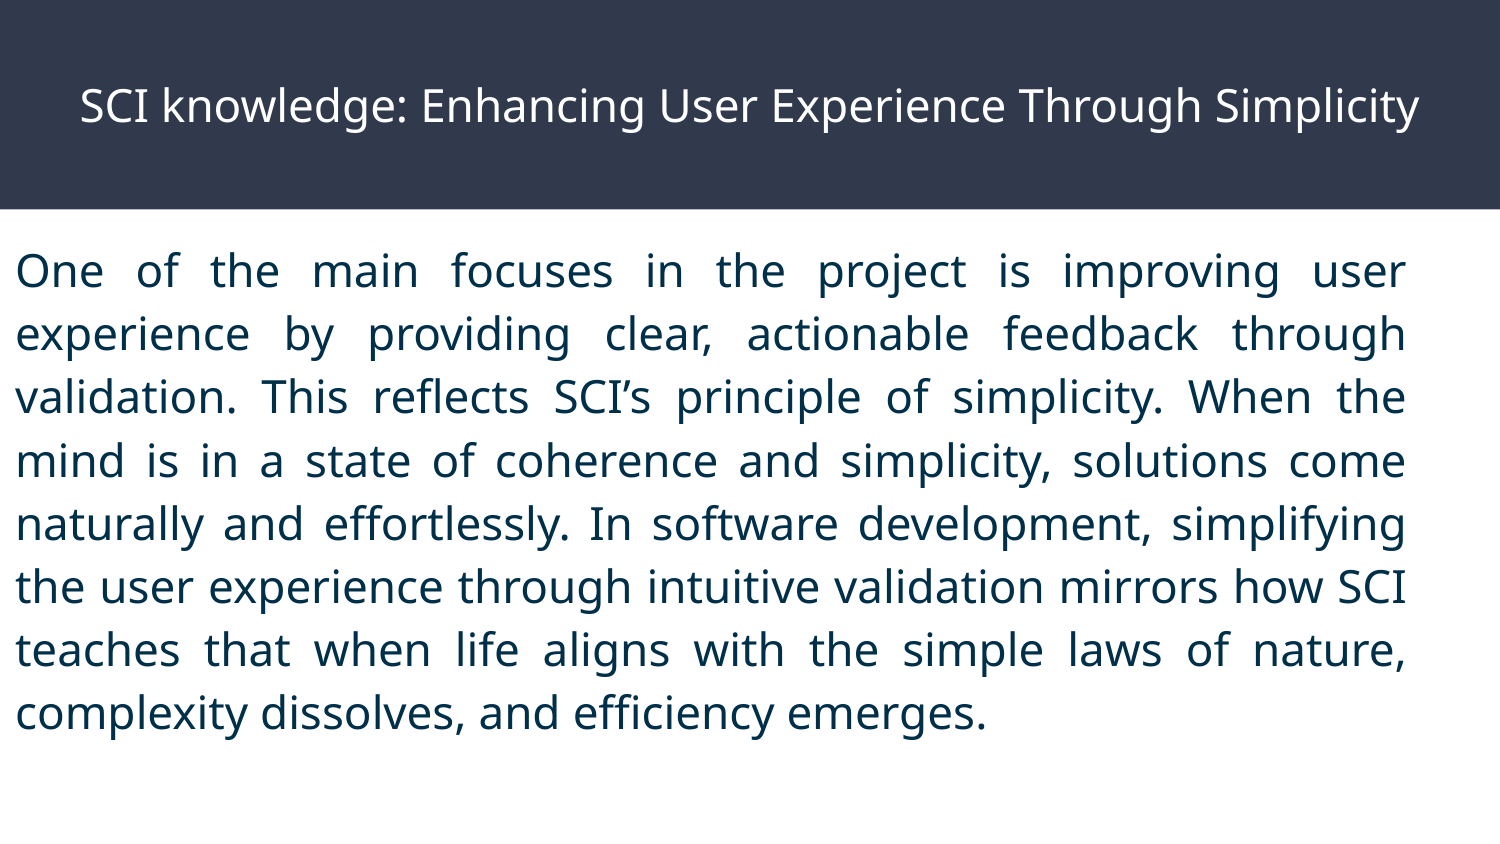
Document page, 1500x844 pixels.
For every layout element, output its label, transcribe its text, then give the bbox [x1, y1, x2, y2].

text_box One of the main focuses in the project is improving user experience by providing clear, actionable feedback through validation. This reflects SCI’s principle of simplicity. When the mind is in a state of coherence and simplicity, solutions come naturally and effortlessly. In software development, simplifying the user experience through intuitive validation mirrors how SCI teaches that when life aligns with the simple laws of nature, complexity dissolves, and efficiency emerges. [0, 218, 1423, 754]
title SCI knowledge: Enhancing User Experience Through Simplicity [51, 61, 1449, 189]
